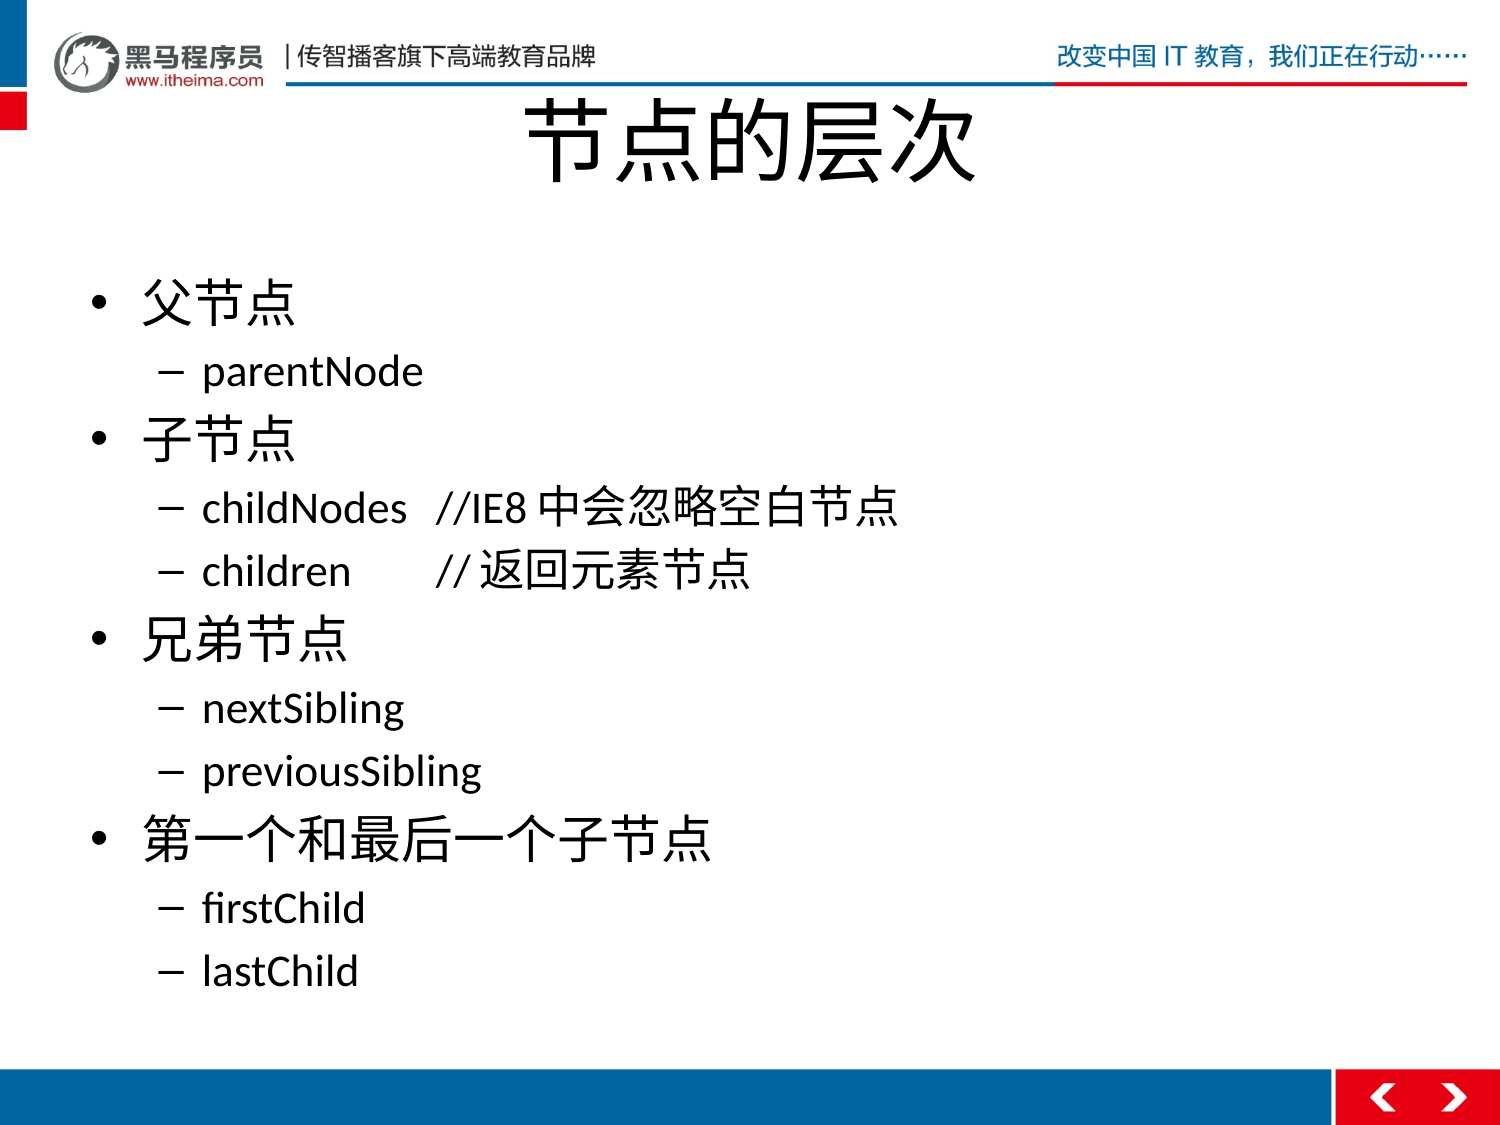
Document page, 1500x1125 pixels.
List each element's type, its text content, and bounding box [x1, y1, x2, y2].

picture [0, 0, 1500, 1125]
title 节点的层次 [75, 45, 1425, 233]
list 父节点 parentNode 子节点 childNodes //IE8中会忽略空白节点 children //返回元素节点 兄弟节点 nextSibling previousSibling 第一个和最后一个子节点 firstChild lastChild [75, 262, 1425, 1005]
